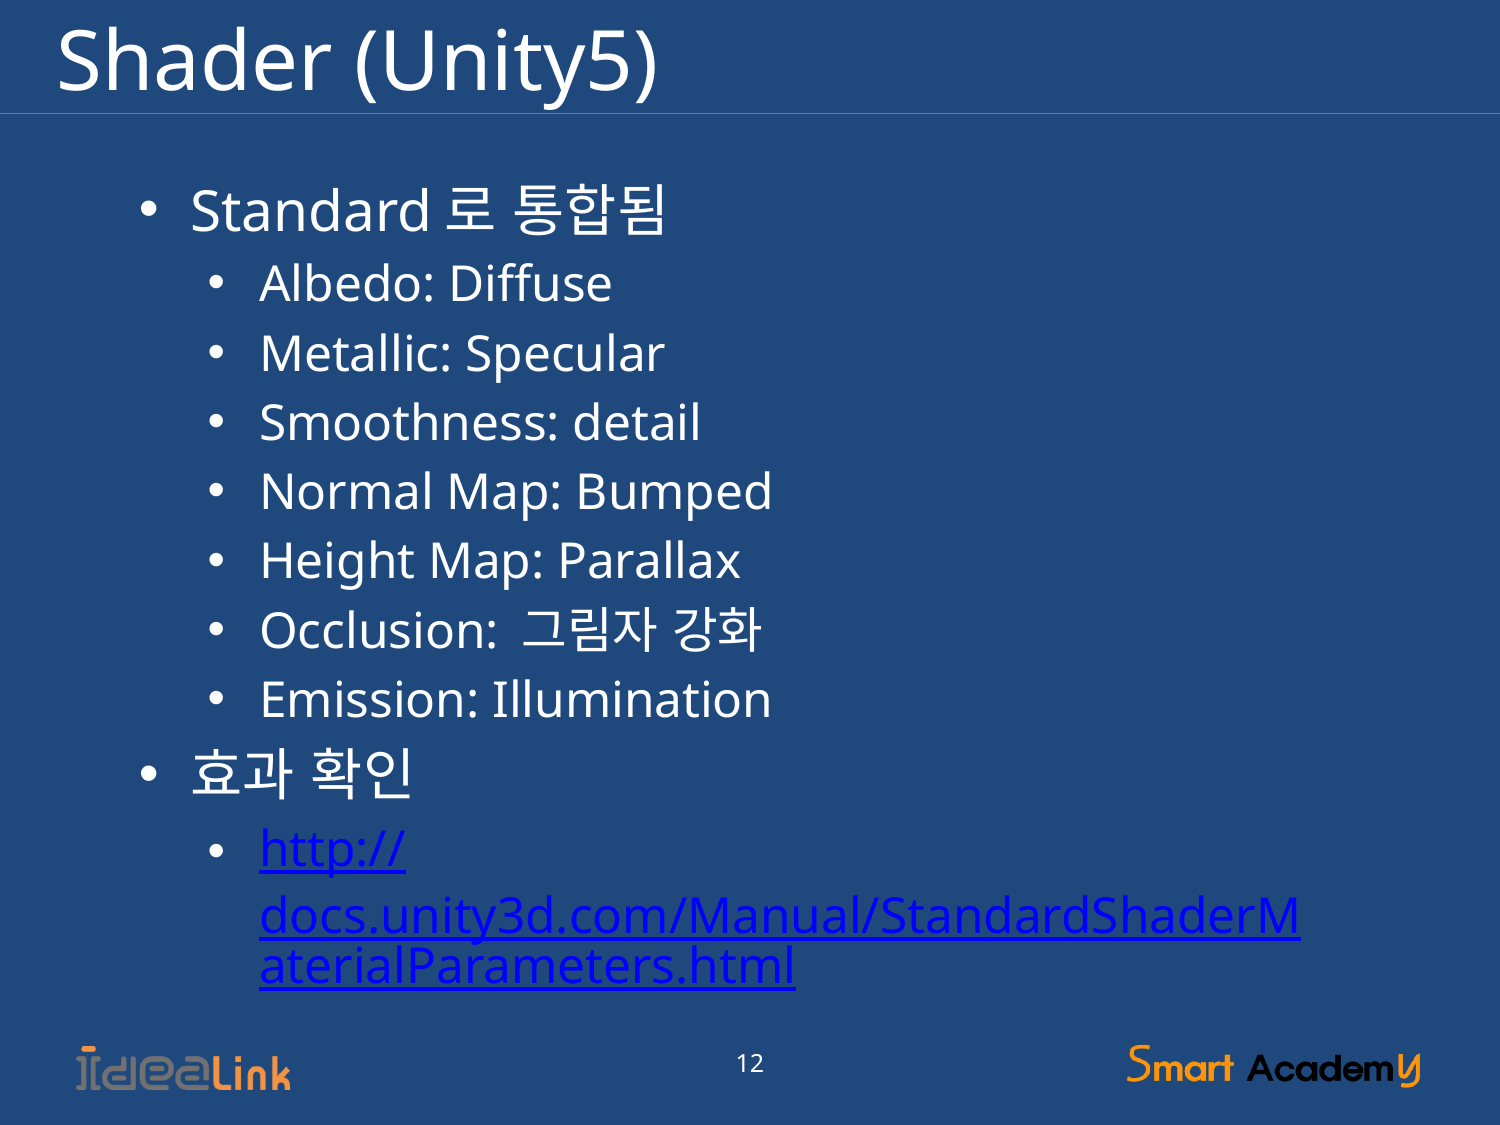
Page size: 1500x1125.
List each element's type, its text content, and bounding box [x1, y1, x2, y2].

text_box Standard로 통합됨 Albedo: Diffuse Metallic: Specular Smoothness: detail Normal Map: Bumped Height Map: Parallax Occlusion: 그림자 강화 Emission: Illumination 효과 확인 http://docs.unity3d.com/Manual/StandardShaderMaterialParameters.html [123, 166, 1329, 965]
slide_number 12 [603, 1034, 897, 1095]
picture [76, 1046, 290, 1090]
picture [1074, 1015, 1474, 1125]
title Shader (Unity5) [41, 0, 1176, 114]
